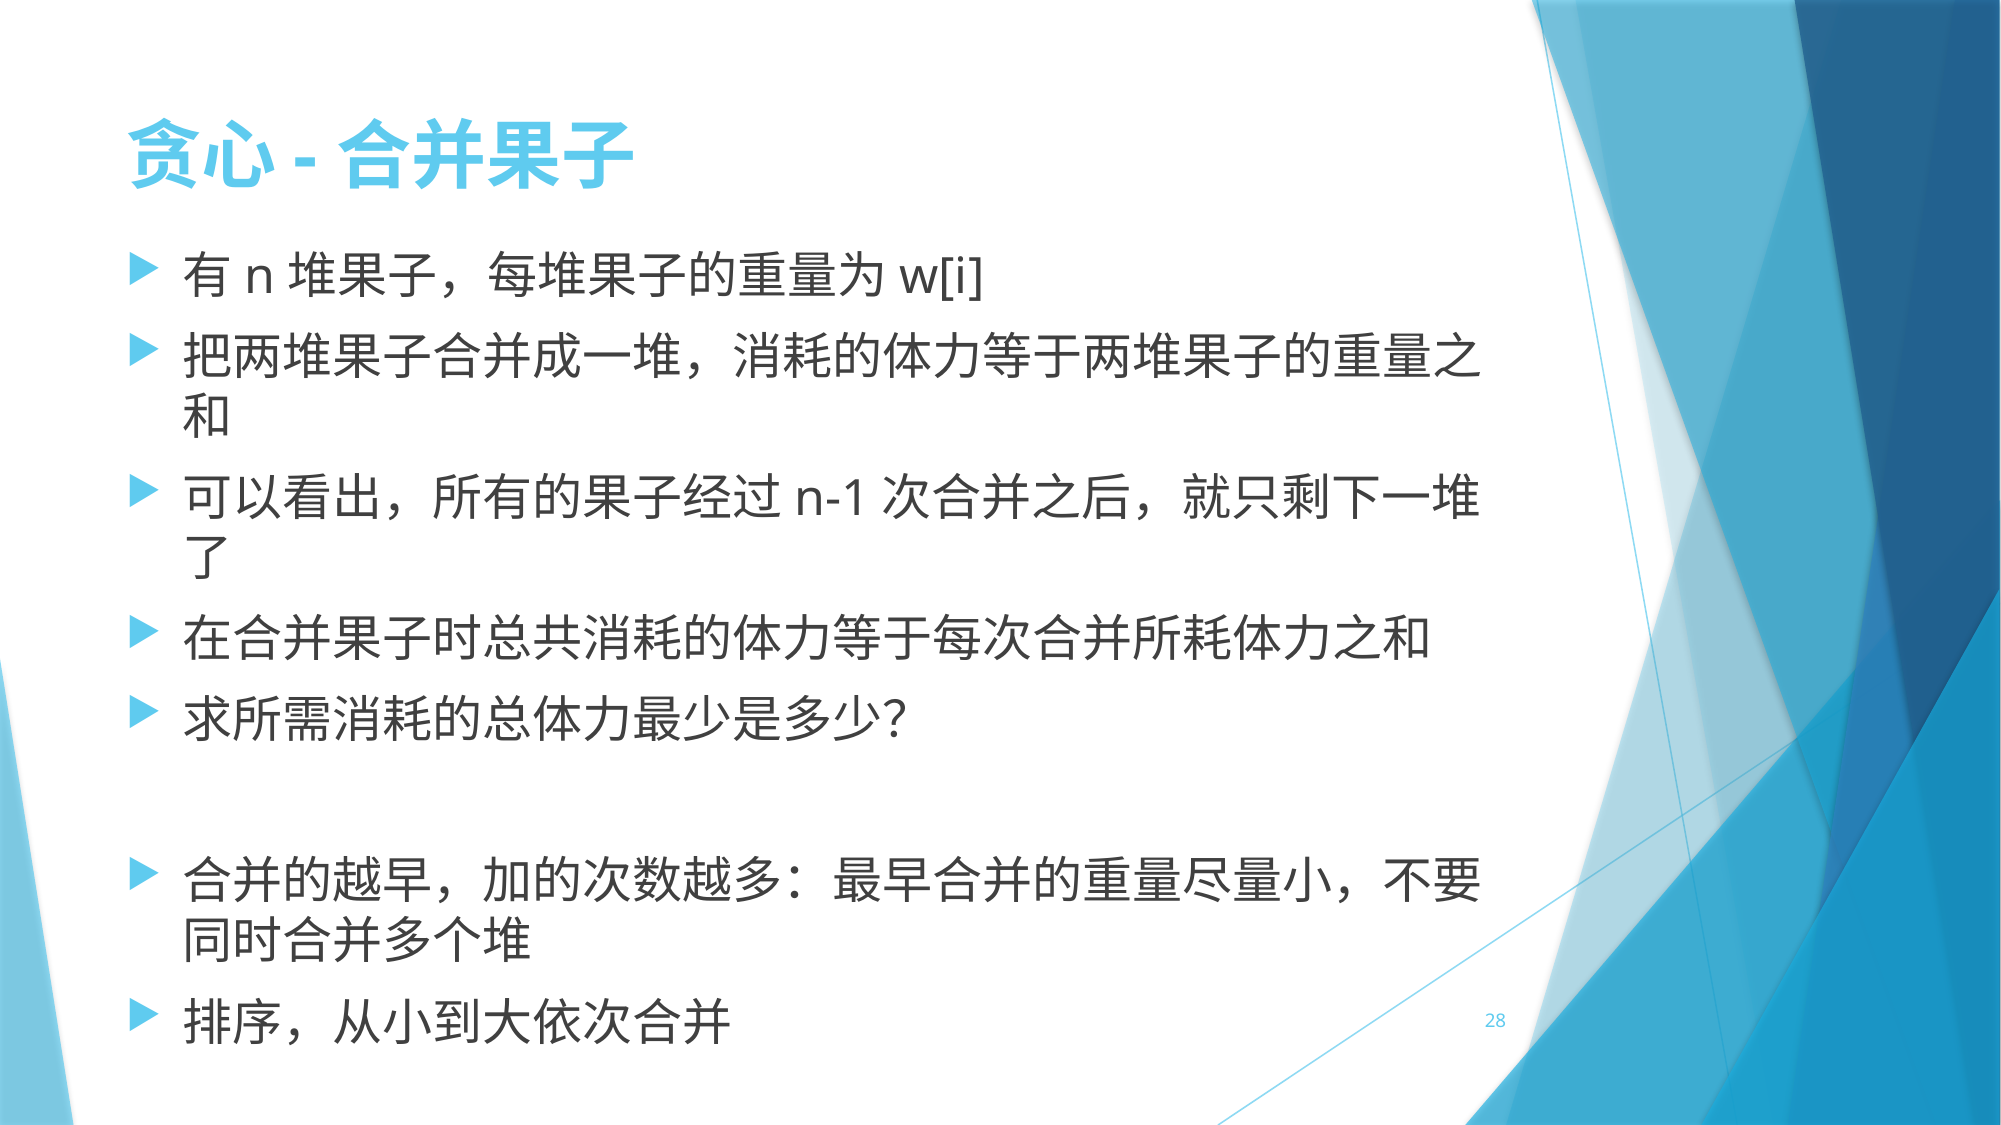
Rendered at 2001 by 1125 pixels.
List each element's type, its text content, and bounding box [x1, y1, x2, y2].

slide_number 28 [1409, 991, 1522, 1051]
title 贪心-合并果子 [111, 99, 1522, 236]
list 有n堆果子，每堆果子的重量为w[i] 把两堆果子合并成一堆，消耗的体力等于两堆果子的重量之和 可以看出，所有的果子经过n-1次合并之后，就只剩下一堆了 在合并果子时总共消耗的体力等于每次合并所耗体力之和 求所需消耗的总体力最少是多少？ 合并的越早，加的次数越多：最早合并的重量尽量小，不要同时合并多个堆 排序，从小到大依次合并 [111, 236, 1522, 874]
